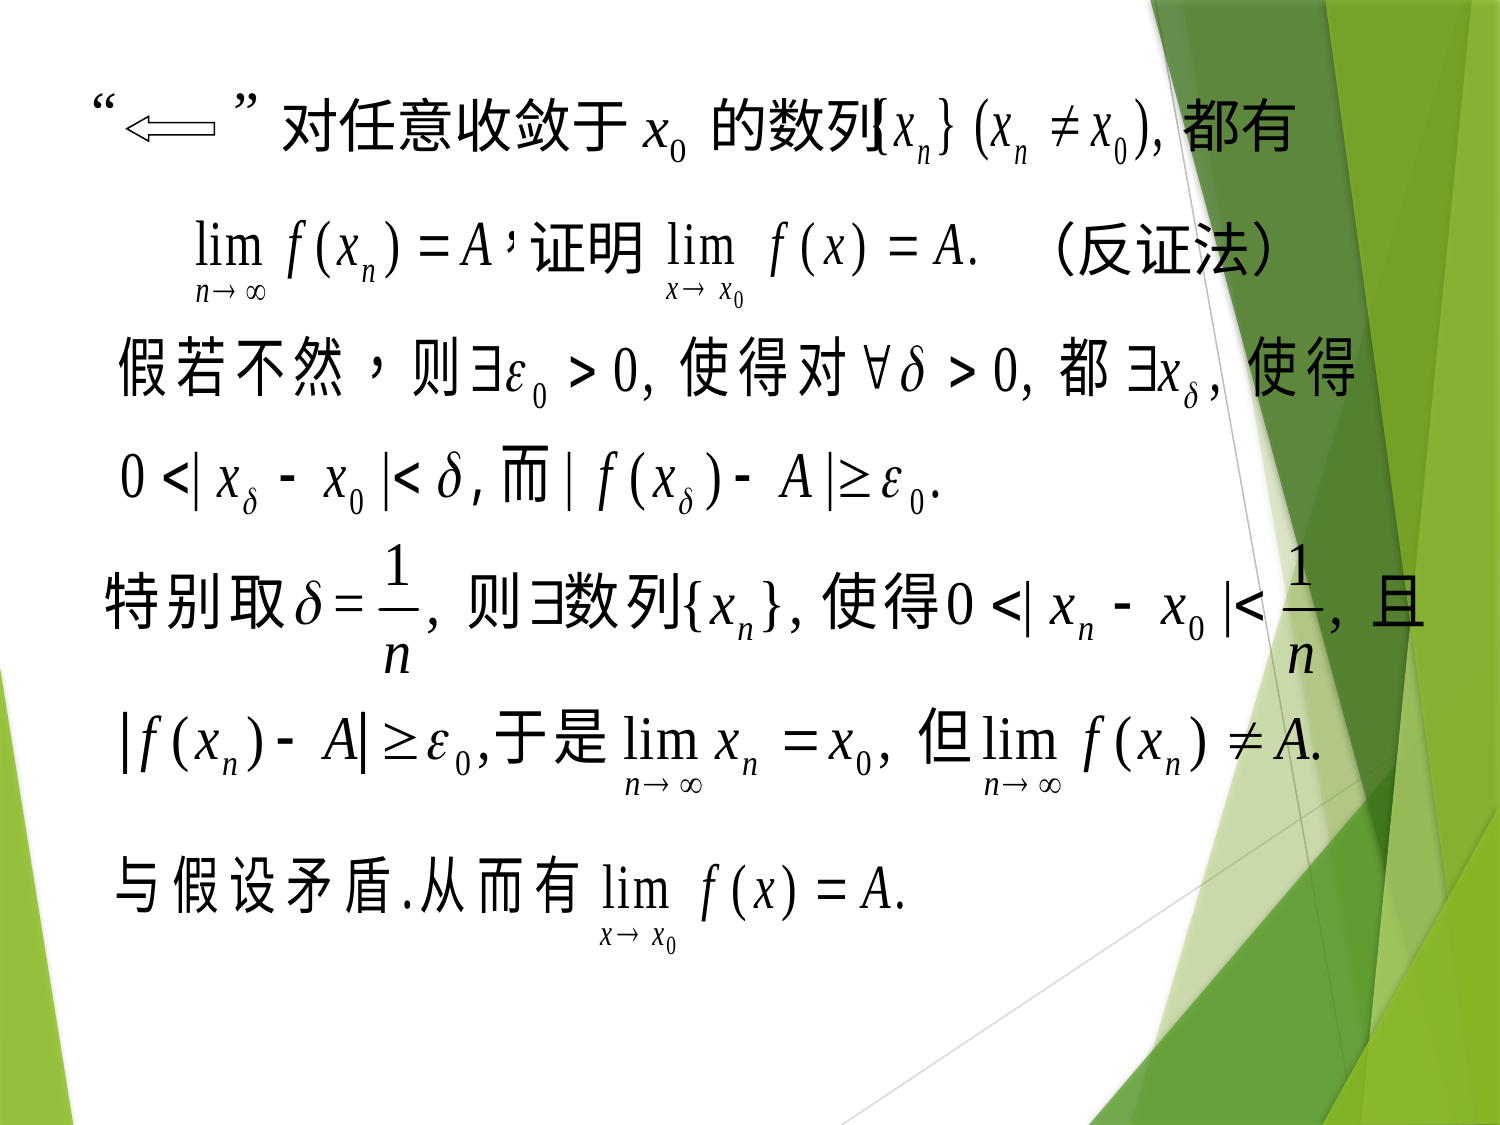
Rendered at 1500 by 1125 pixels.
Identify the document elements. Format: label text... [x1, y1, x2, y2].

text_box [654, 203, 987, 317]
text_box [110, 325, 1371, 421]
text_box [113, 691, 1352, 809]
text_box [112, 845, 915, 964]
text_box 证明 [517, 203, 654, 289]
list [99, 525, 1443, 684]
text_box 对任意收敛于x0 的数列 都有 [265, 81, 861, 182]
text_box 对任意收敛于x0 的数列 都有 [1191, 81, 1482, 182]
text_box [865, 77, 1187, 178]
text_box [111, 431, 948, 527]
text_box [186, 200, 514, 316]
text_box （反证法） [1003, 205, 1370, 290]
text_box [76, 65, 328, 152]
